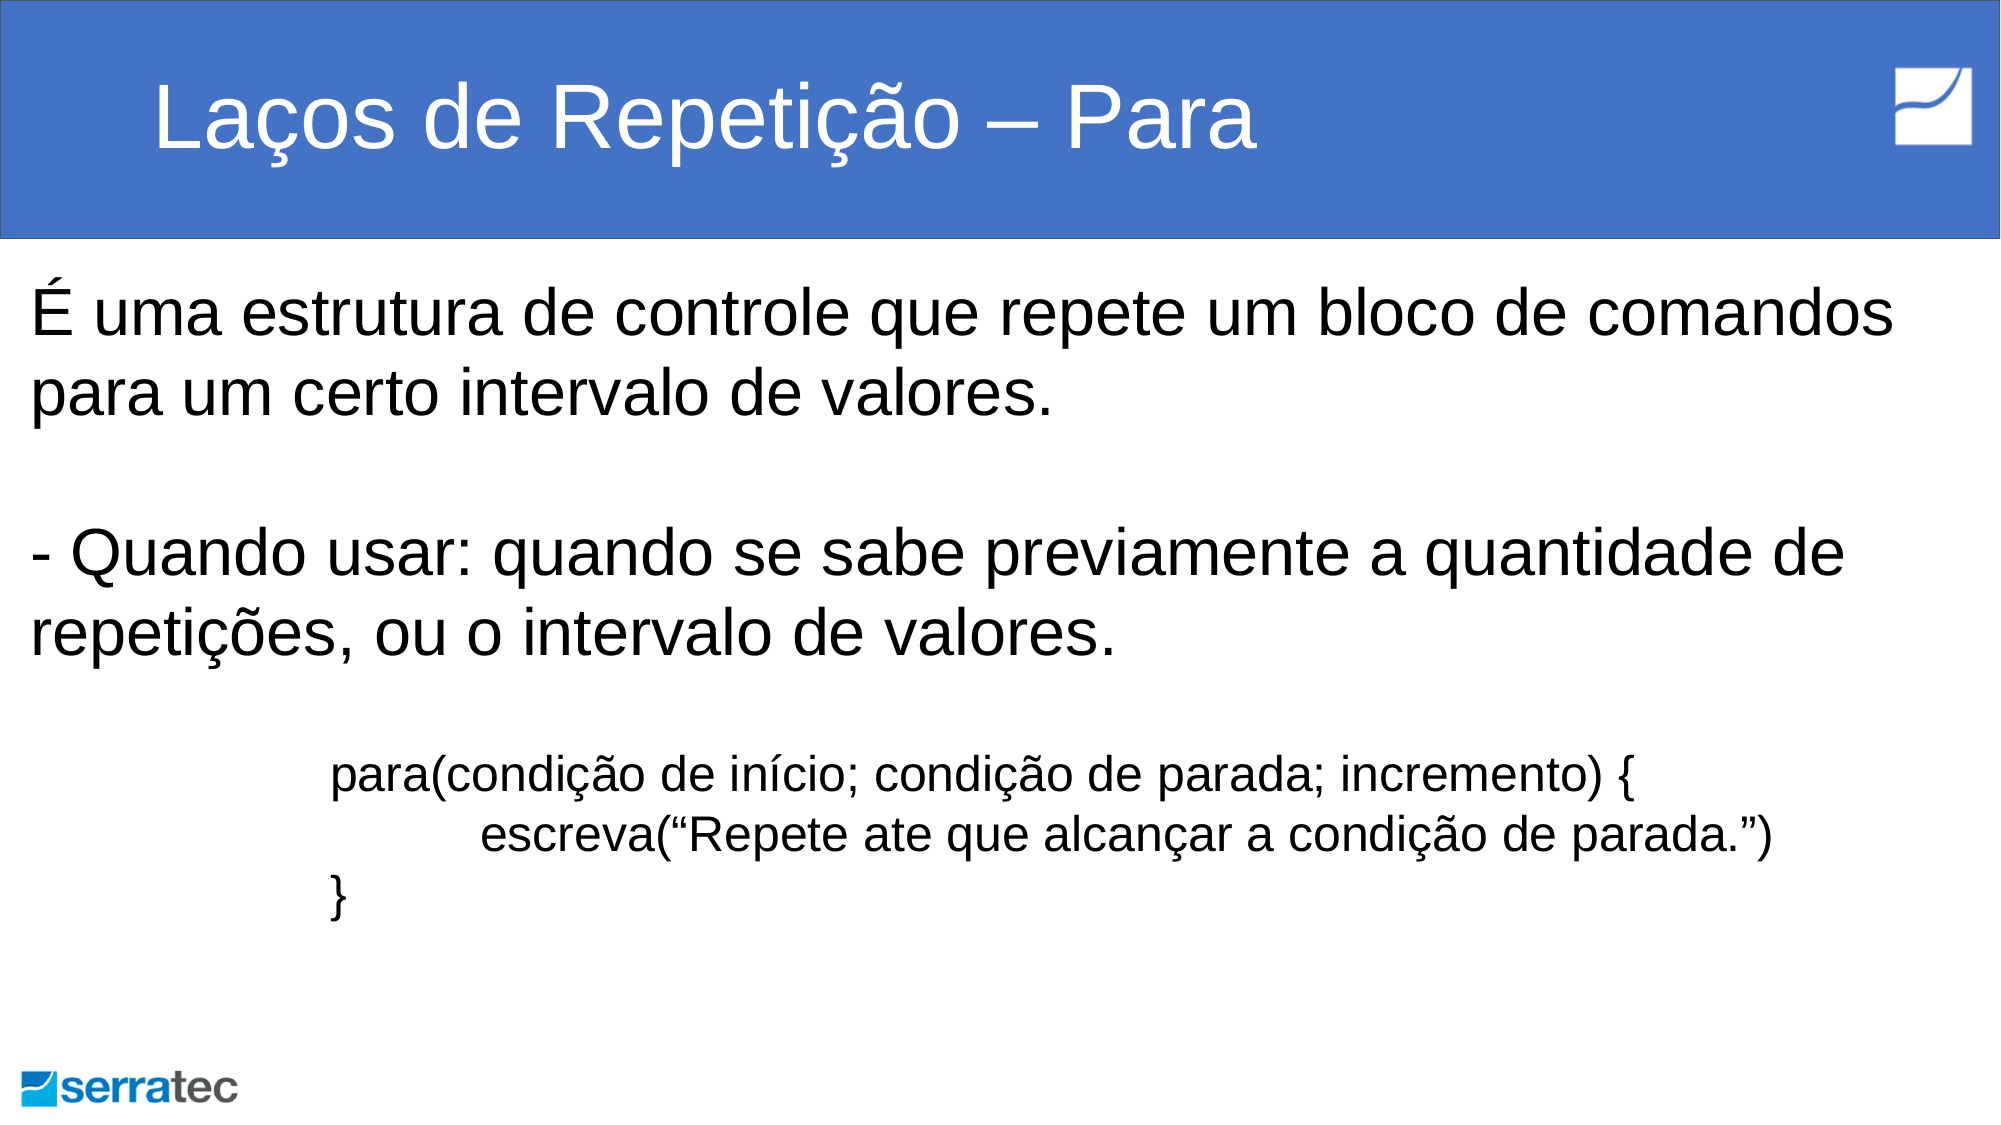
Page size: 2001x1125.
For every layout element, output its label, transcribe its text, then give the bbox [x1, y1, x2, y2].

picture [1895, 65, 1976, 148]
picture [14, 1064, 247, 1113]
text_box É uma estrutura de controle que repete um bloco de comandos para um certo intervalo de valores. - Quando usar: quando se sabe previamente a quantidade de repetições, ou o intervalo de valores. [15, 261, 2000, 677]
title Laços de Repetição – Para [137, 9, 1863, 228]
text_box para(condição de início; condição de parada; incremento) { escreva(“Repete ate que alcançar a condição de parada.”) } [15, 734, 1911, 929]
